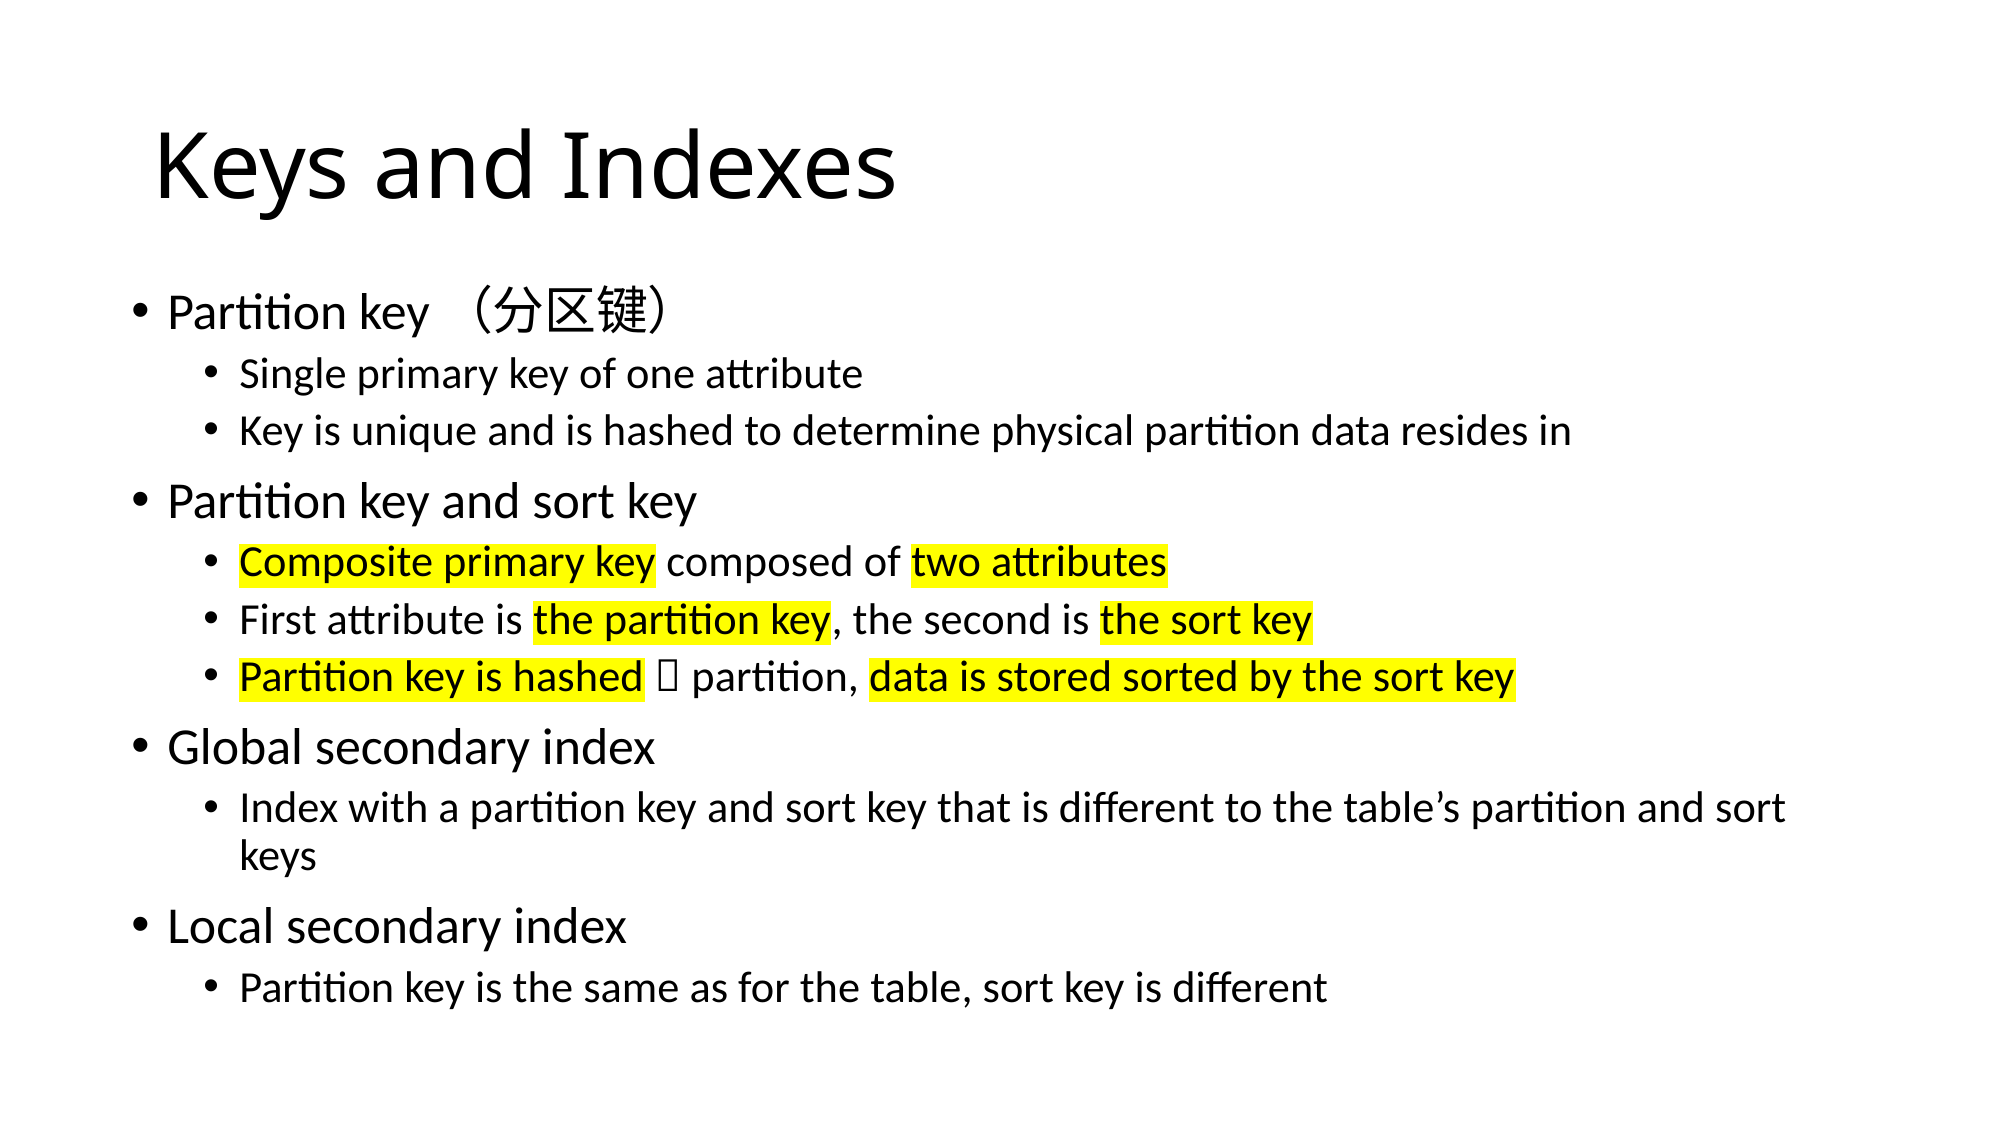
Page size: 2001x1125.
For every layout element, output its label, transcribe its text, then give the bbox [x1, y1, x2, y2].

list Partition key（分区键） Single primary key of one attribute Key is unique and is hashed to determine physical partition data resides in Partition key and sort key Composite primary key composed of two attributes First attribute is the partition key, the second is the sort key Partition key is hashed  partition, data is stored sorted by the sort key Global secondary index Index with a partition key and sort key that is different to the table’s partition and sort keys Local secondary index Partition key is the same as for the table, sort key is different [116, 277, 1863, 1021]
title Keys and Indexes [137, 59, 1863, 277]
